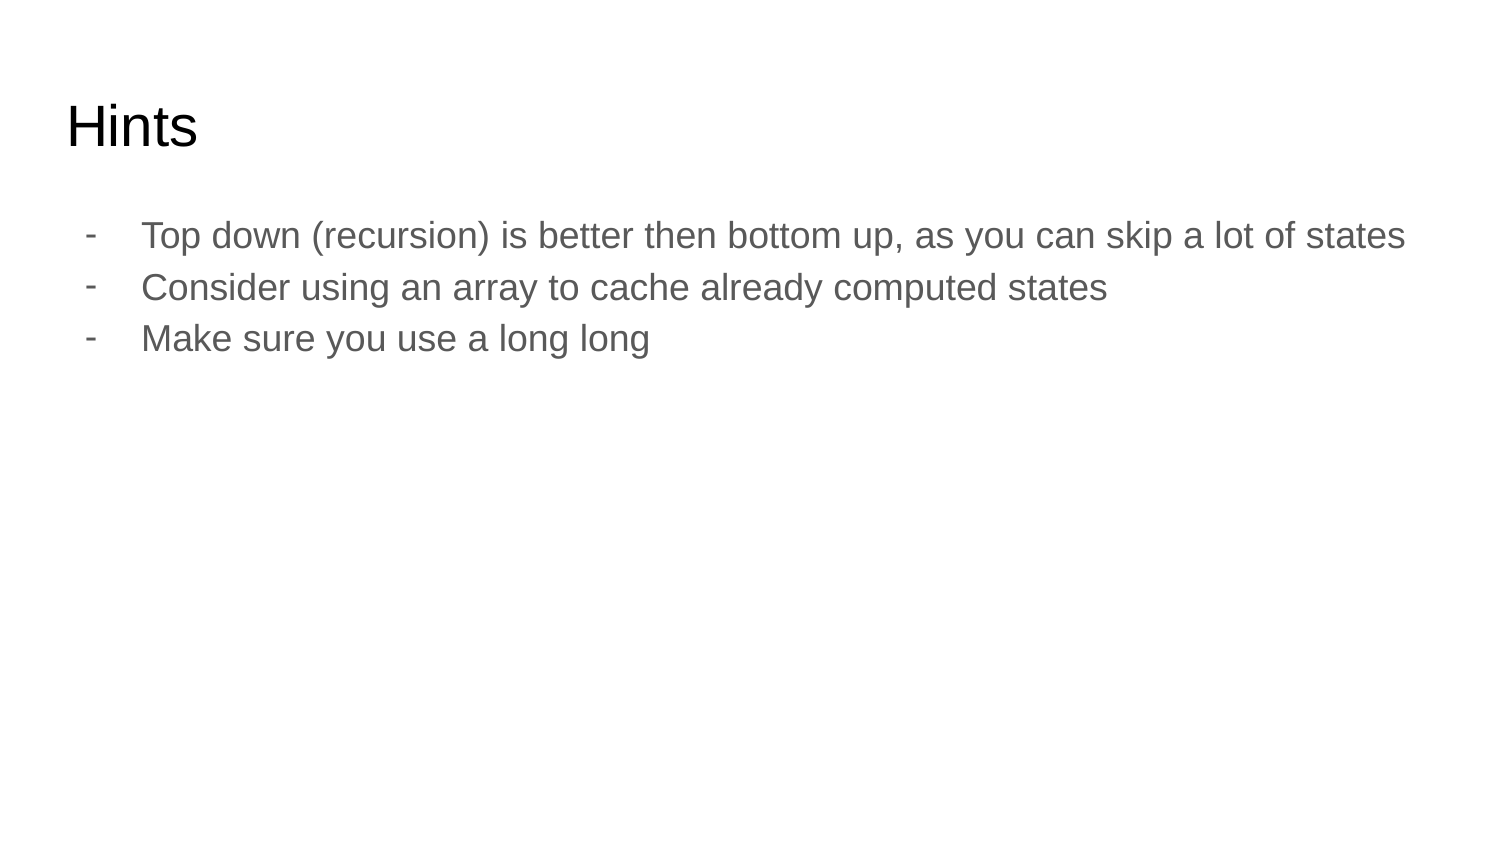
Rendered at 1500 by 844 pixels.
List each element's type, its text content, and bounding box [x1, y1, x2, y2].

list Top down (recursion) is better then bottom up, as you can skip a lot of states Consider using an array to cache already computed states Make sure you use a long long [51, 189, 1449, 750]
title Hints [51, 72, 1449, 167]
